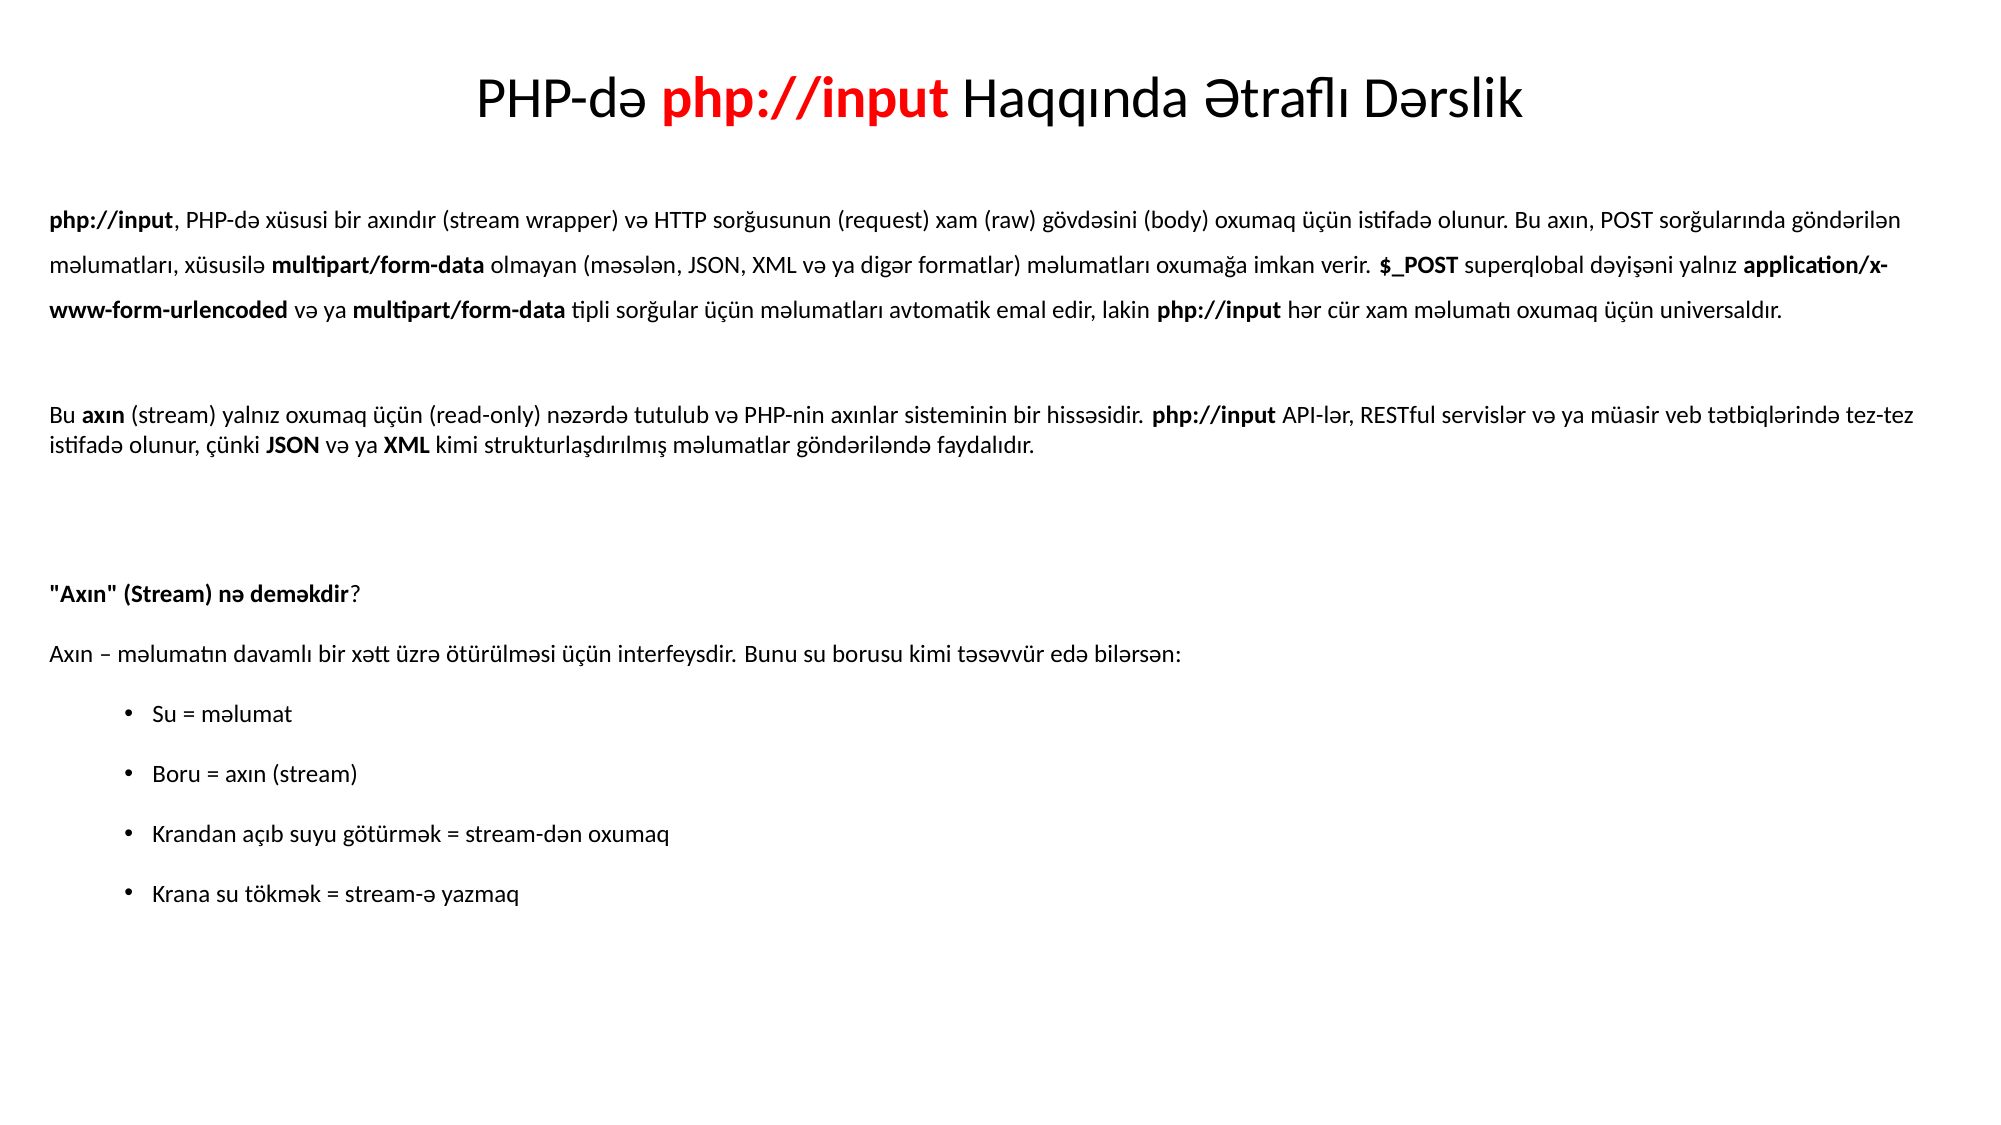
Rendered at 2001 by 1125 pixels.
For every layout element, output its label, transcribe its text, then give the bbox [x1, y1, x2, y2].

text_box PHP-də php://input Haqqında Ətraflı Dərslik php://input, PHP-də xüsusi bir axındır (stream wrapper) və HTTP sorğusunun (request) xam (raw) gövdəsini (body) oxumaq üçün istifadə olunur. Bu axın, POST sorğularında göndərilən məlumatları, xüsusilə multipart/form-data olmayan (məsələn, JSON, XML və ya digər formatlar) məlumatları oxumağa imkan verir. $_POST superqlobal dəyişəni yalnız application/x-www-form-urlencoded və ya multipart/form-data tipli sorğular üçün məlumatları avtomatik emal edir, lakin php://input hər cür xam məlumatı oxumaq üçün universaldır. Bu axın (stream) yalnız oxumaq üçün (read-only) nəzərdə tutulub və PHP-nin axınlar sisteminin bir hissəsidir. php://input API-lər, RESTful servislər və ya müasir veb tətbiqlərində tez-tez istifadə olunur, çünki JSON və ya XML kimi strukturlaşdırılmış məlumatlar göndəriləndə faydalıdır. "Axın" (Stream) nə deməkdir? Axın – məlumatın davamlı bir xətt üzrə ötürülməsi üçün interfeysdir. Bunu su borusu kimi təsəvvür edə bilərsən: Su = məlumat Boru = axın (stream) Krandan açıb suyu götürmək = stream-dən oxumaq Krana su tökmək = stream-ə yazmaq [34, 51, 1966, 975]
